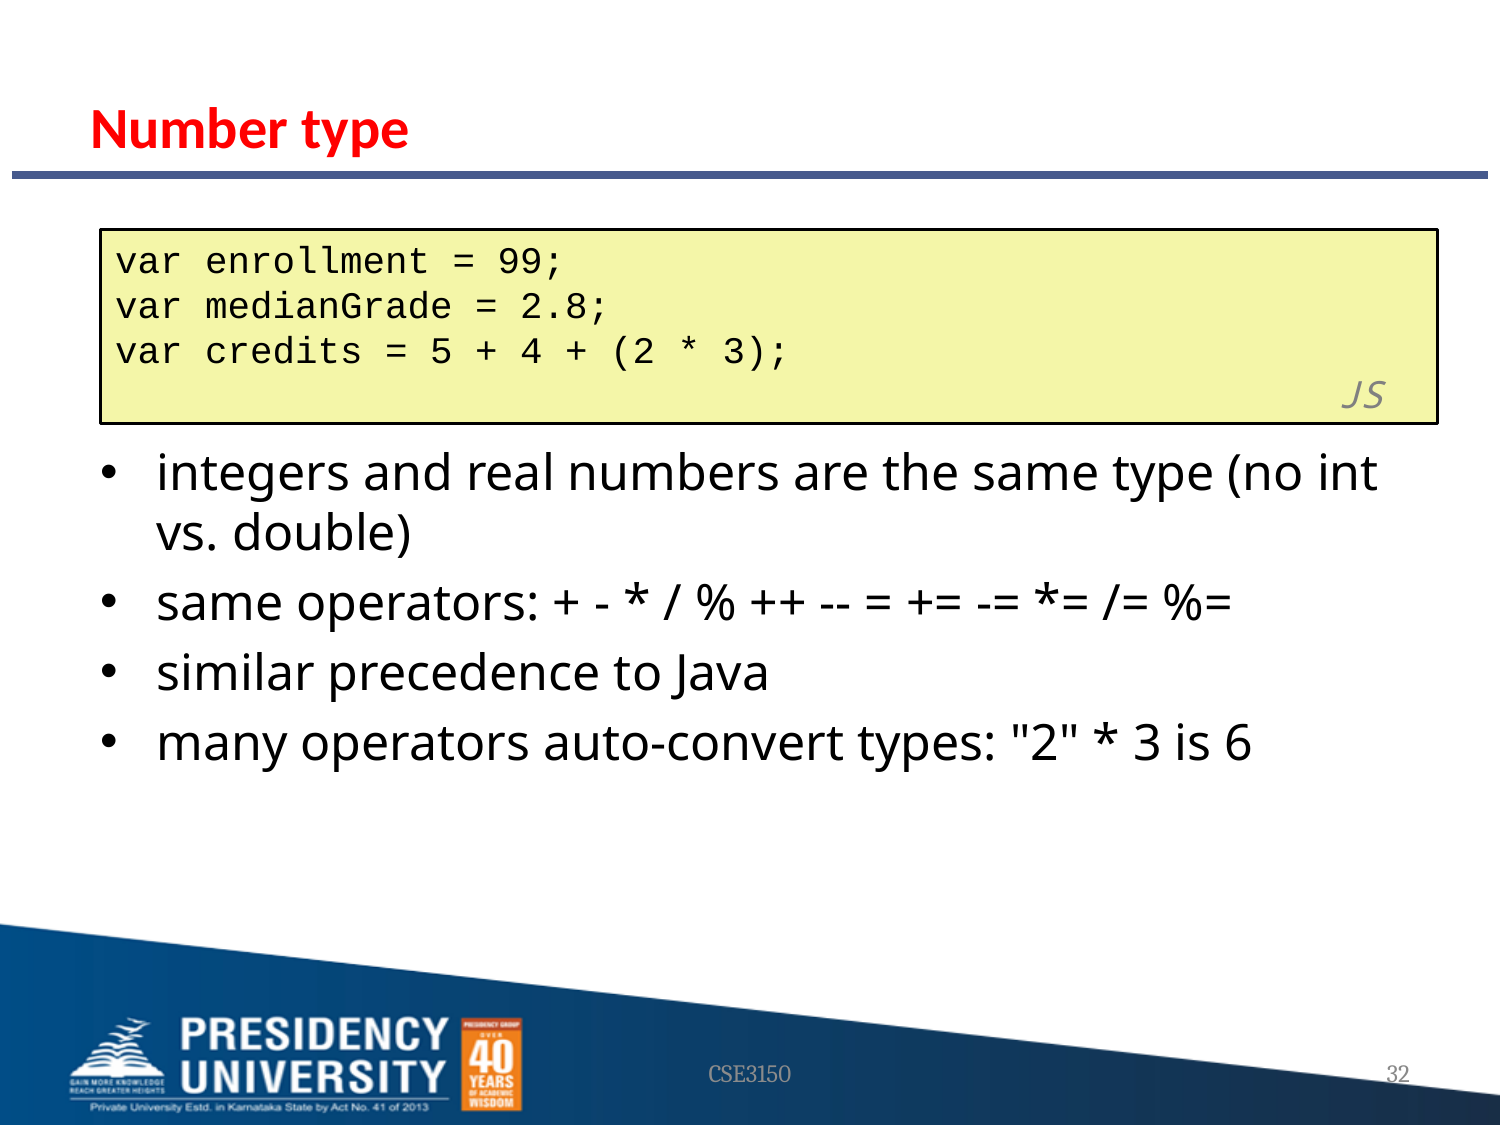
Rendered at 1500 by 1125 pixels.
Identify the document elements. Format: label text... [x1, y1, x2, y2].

text_box var enrollment = 99; var medianGrade = 2.8; var credits = 5 + 4 + (2 * 3); JS [100, 229, 1438, 424]
picture [0, 921, 1500, 1125]
slide_number 32 [1074, 1042, 1425, 1103]
list integers and real numbers are the same type (no int vs. double) same operators: + - * / % ++ -- = += -= *= /= %= similar precedence to Java many operators auto-convert types: "2" * 3 is 6 [85, 433, 1423, 634]
footer CSE3150 [512, 1042, 988, 1103]
title Number type [75, 50, 1425, 168]
